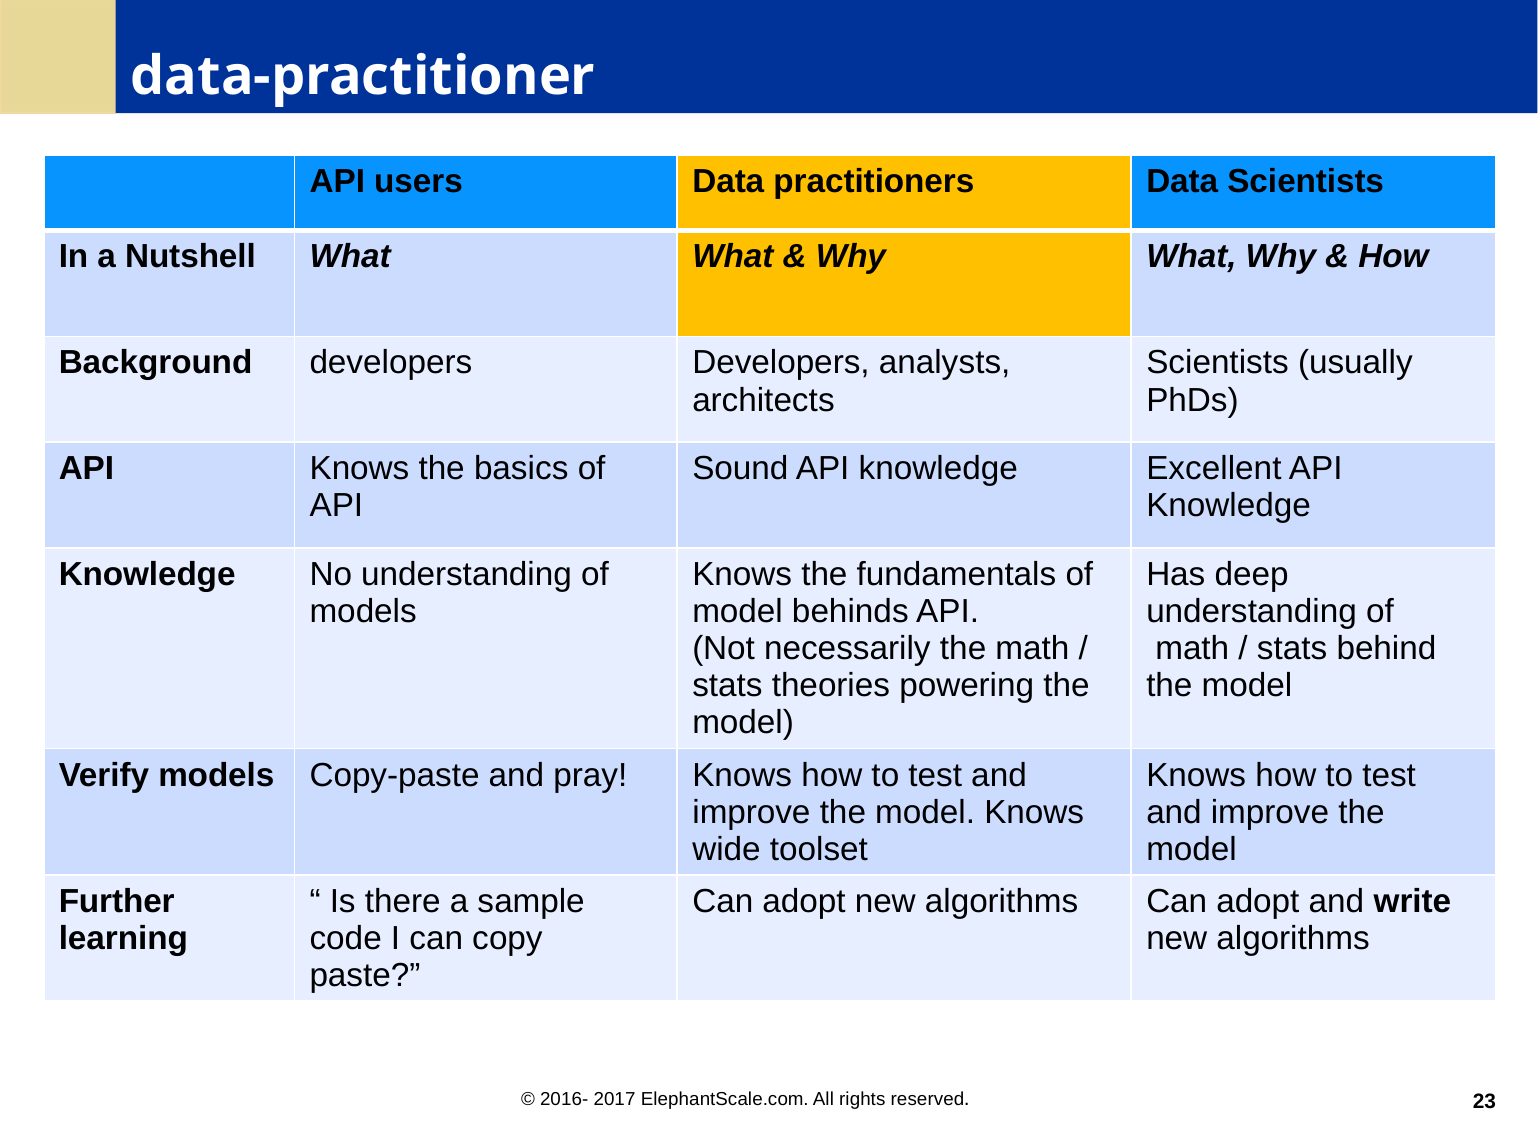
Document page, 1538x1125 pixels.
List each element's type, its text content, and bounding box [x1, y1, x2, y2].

table_cell Knows how to test and improve the model. Knows wide toolset [678, 749, 1130, 874]
table_cell Sound API knowledge [678, 443, 1130, 547]
table_cell Copy-paste and pray! [295, 749, 676, 874]
table_cell Knows how to test and improve the model [1132, 749, 1495, 874]
table_cell What [295, 233, 676, 336]
picture [0, 0, 115, 114]
slide_number 23 [1406, 1075, 1497, 1113]
table_cell Knowledge [45, 549, 294, 748]
table_cell Knows the fundamentals of model behinds API. (Not necessarily the math / stats theories powering the model) [678, 549, 1130, 748]
table_cell Verify models [45, 749, 294, 874]
table_cell Scientists (usually PhDs) [1132, 337, 1495, 441]
table_cell Developers, analysts, architects [678, 337, 1130, 441]
table_cell What, Why & How [1132, 233, 1495, 336]
table_cell Can adopt and write new algorithms [1132, 876, 1495, 1000]
table_cell Background [45, 337, 294, 441]
table_header Data Scientists [1132, 156, 1495, 228]
table_cell No understanding of models [295, 549, 676, 748]
table_header Data practitioners [678, 156, 1130, 228]
title data-practitioner [115, 0, 1538, 114]
table_cell API [45, 443, 294, 547]
table_cell Excellent API Knowledge [1132, 443, 1495, 547]
table_cell developers [295, 337, 676, 441]
table_cell “ Is there a sample code I can copy paste?” [295, 876, 676, 1000]
table_cell Further learning [45, 876, 294, 1000]
table_cell What & Why [678, 233, 1130, 336]
table_cell Knows the basics of API [295, 443, 676, 547]
table_header API users [295, 156, 676, 228]
table_cell Can adopt new algorithms [678, 876, 1130, 1000]
table_cell In a Nutshell [45, 233, 294, 336]
table_header [45, 156, 294, 228]
table_cell Has deep understanding of math / stats behind the model [1132, 549, 1495, 748]
